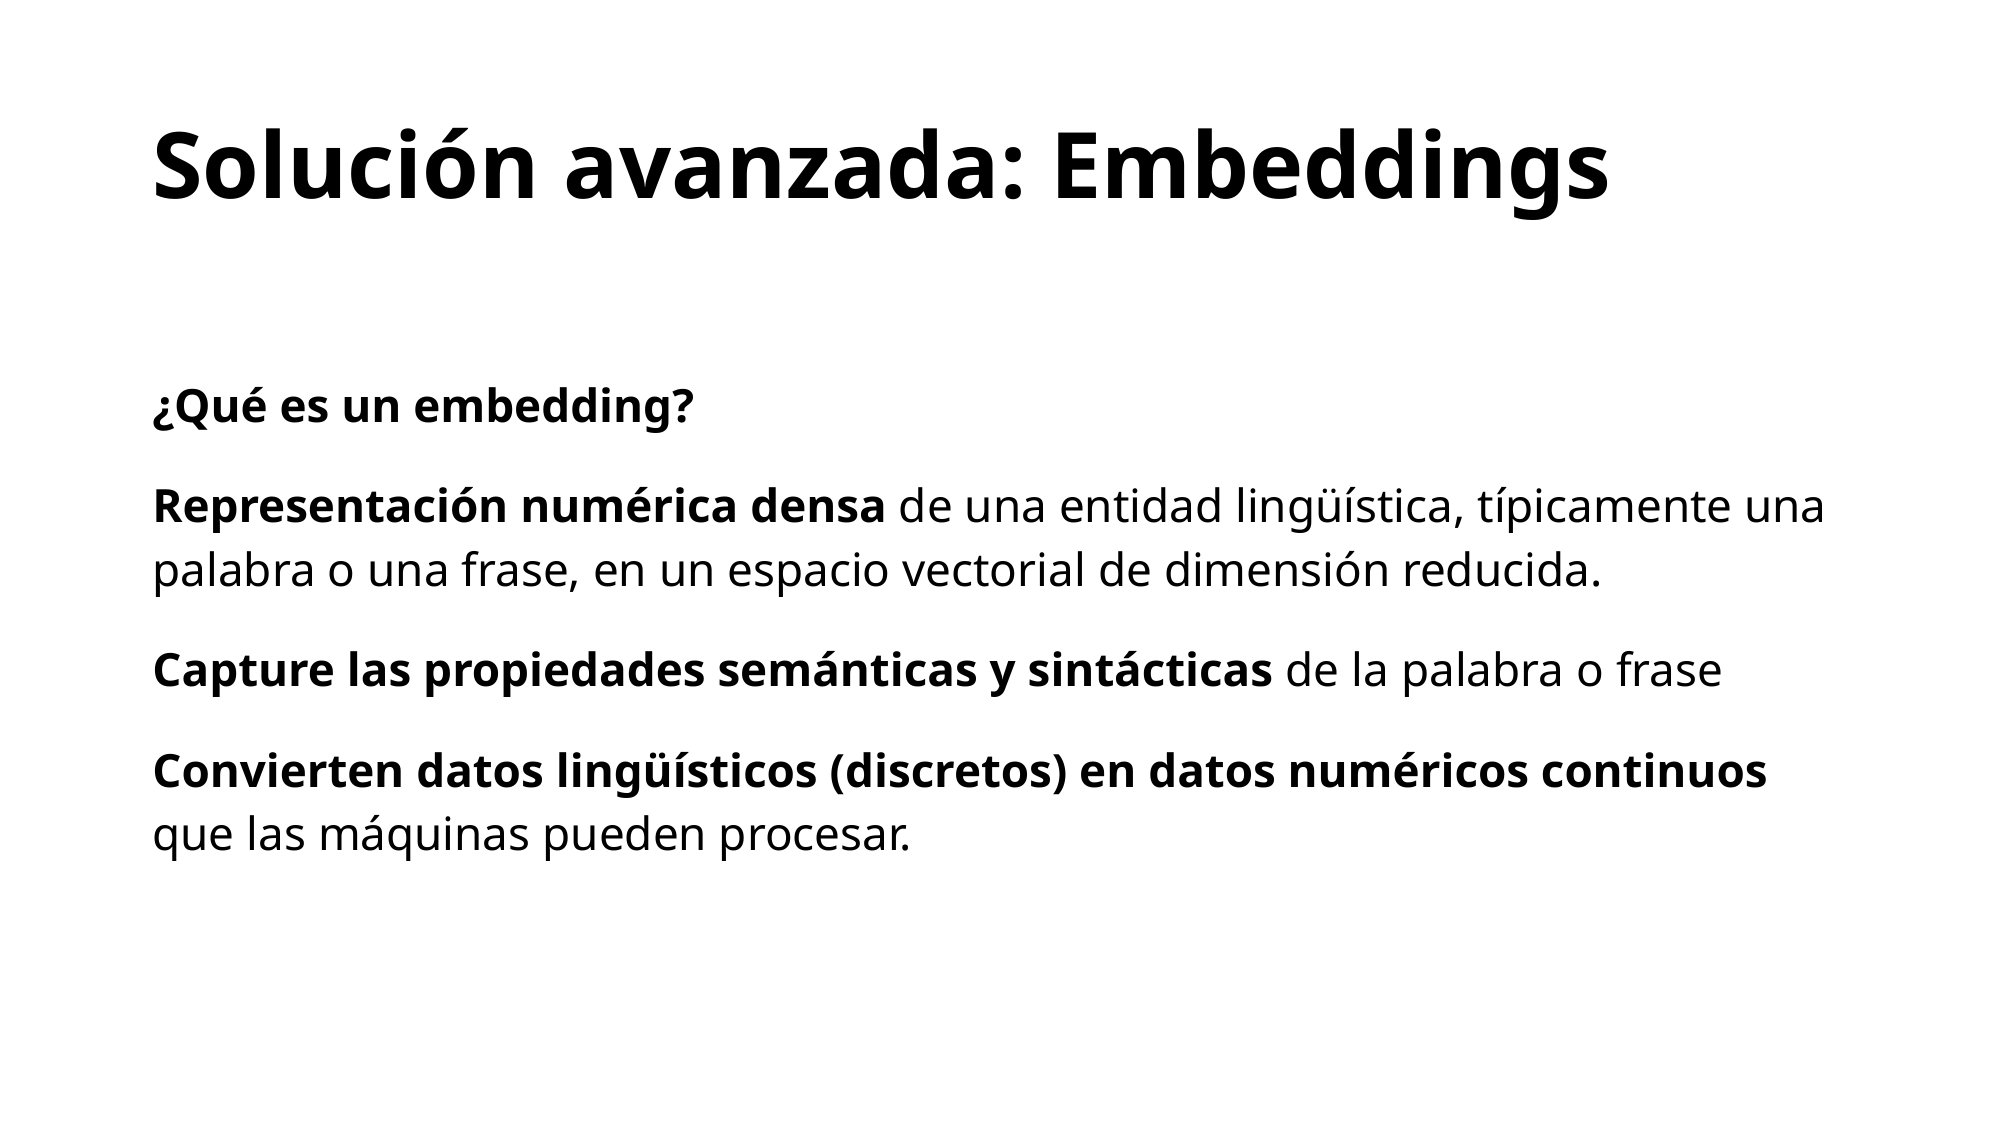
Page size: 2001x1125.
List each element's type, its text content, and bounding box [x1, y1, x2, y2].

title Solución avanzada: Embeddings [137, 59, 1863, 278]
list ¿Qué es un embedding? Representación numérica densa de una entidad lingüística, típicamente una palabra o una frase, en un espacio vectorial de dimensión reducida. Capture las propiedades semánticas y sintácticas de la palabra o frase Convierten datos lingüísticos (discretos) en datos numéricos continuos que las máquinas pueden procesar. [137, 360, 1863, 966]
